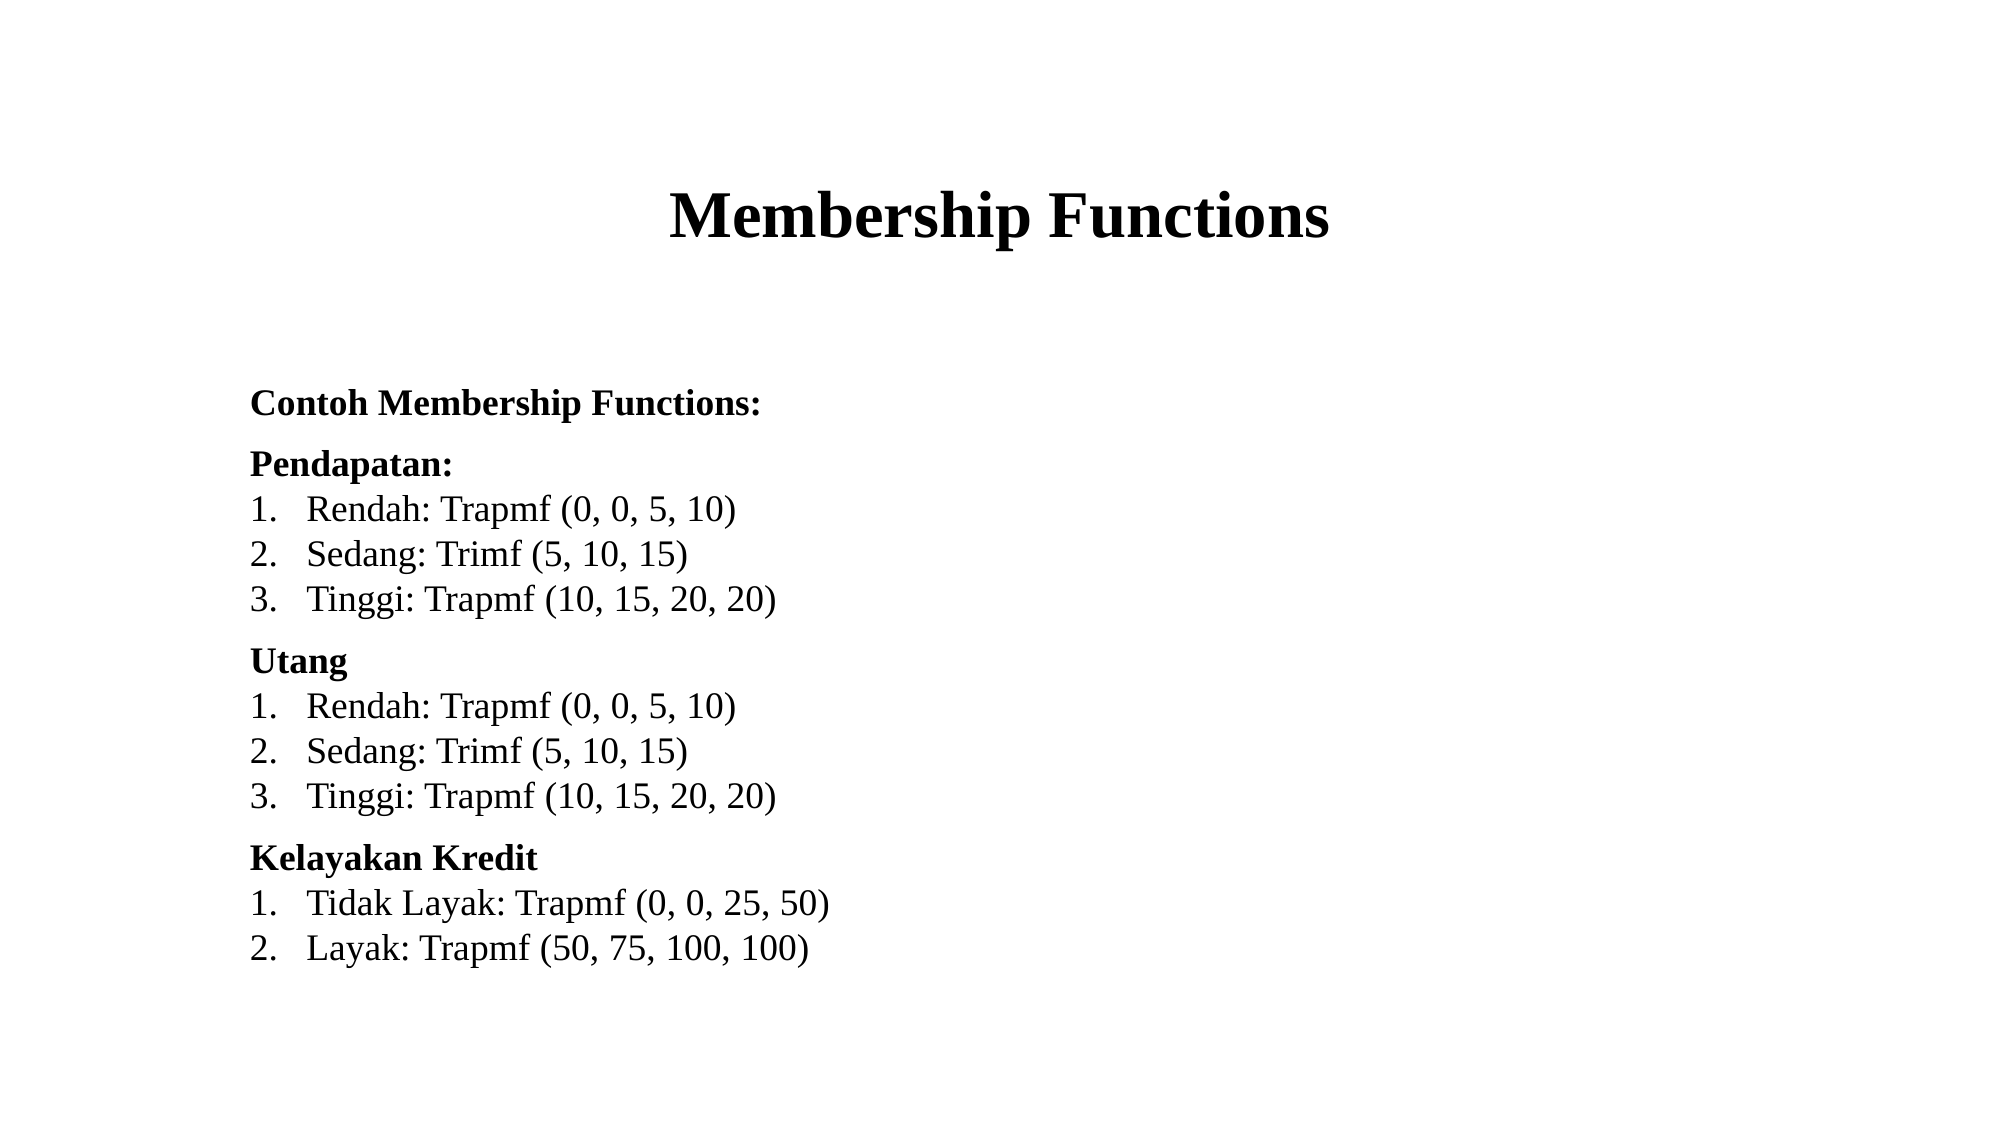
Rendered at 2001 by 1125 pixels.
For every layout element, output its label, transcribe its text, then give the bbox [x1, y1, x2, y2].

text_box Kelayakan Kredit Tidak Layak: Trapmf (0, 0, 25, 50) Layak: Trapmf (50, 75, 100, 100) [235, 825, 933, 976]
text_box Pendapatan: Rendah: Trapmf (0, 0, 5, 10) Sedang: Trimf (5, 10, 15) Tinggi: Trapmf (10, 15, 20, 20) [235, 431, 933, 626]
text_box Utang Rendah: Trapmf (0, 0, 5, 10) Sedang: Trimf (5, 10, 15) Tinggi: Trapmf (10, 15, 20, 20) [235, 628, 933, 824]
text_box Membership Functions [634, 163, 1366, 258]
text_box Contoh Membership Functions: [235, 370, 789, 431]
